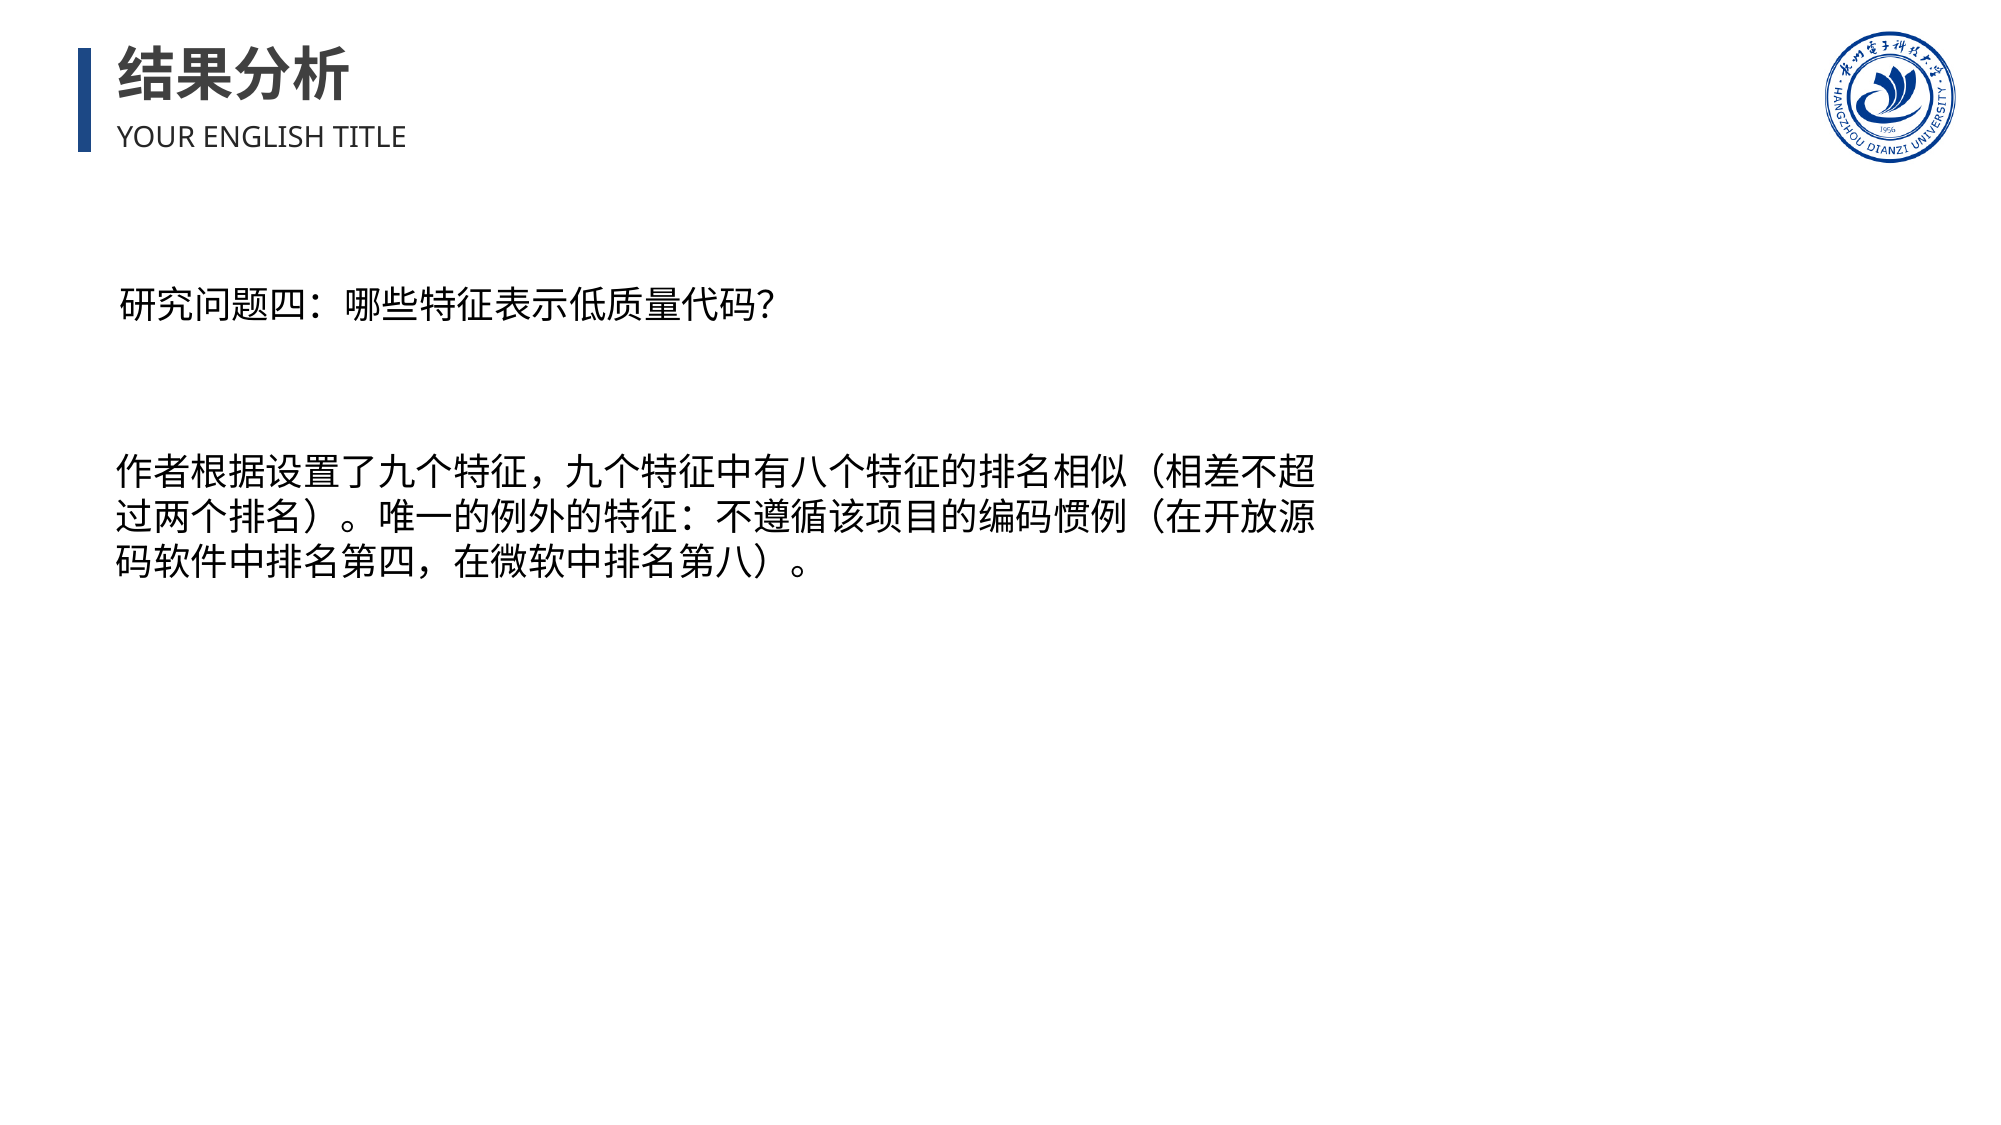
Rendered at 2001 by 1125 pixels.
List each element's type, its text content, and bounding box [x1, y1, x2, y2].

text_box 作者根据设置了九个特征，九个特征中有八个特征的排名相似（相差不超过两个排名）。唯一的例外的特征：不遵循该项目的编码惯例（在开放源码软件中排名第四，在微软中排名第八）。 [100, 440, 1367, 591]
picture [1822, 30, 1957, 165]
text_box 研究问题四：哪些特征表示低质量代码？ [104, 273, 810, 334]
text_box 结果分析 [102, 30, 366, 115]
